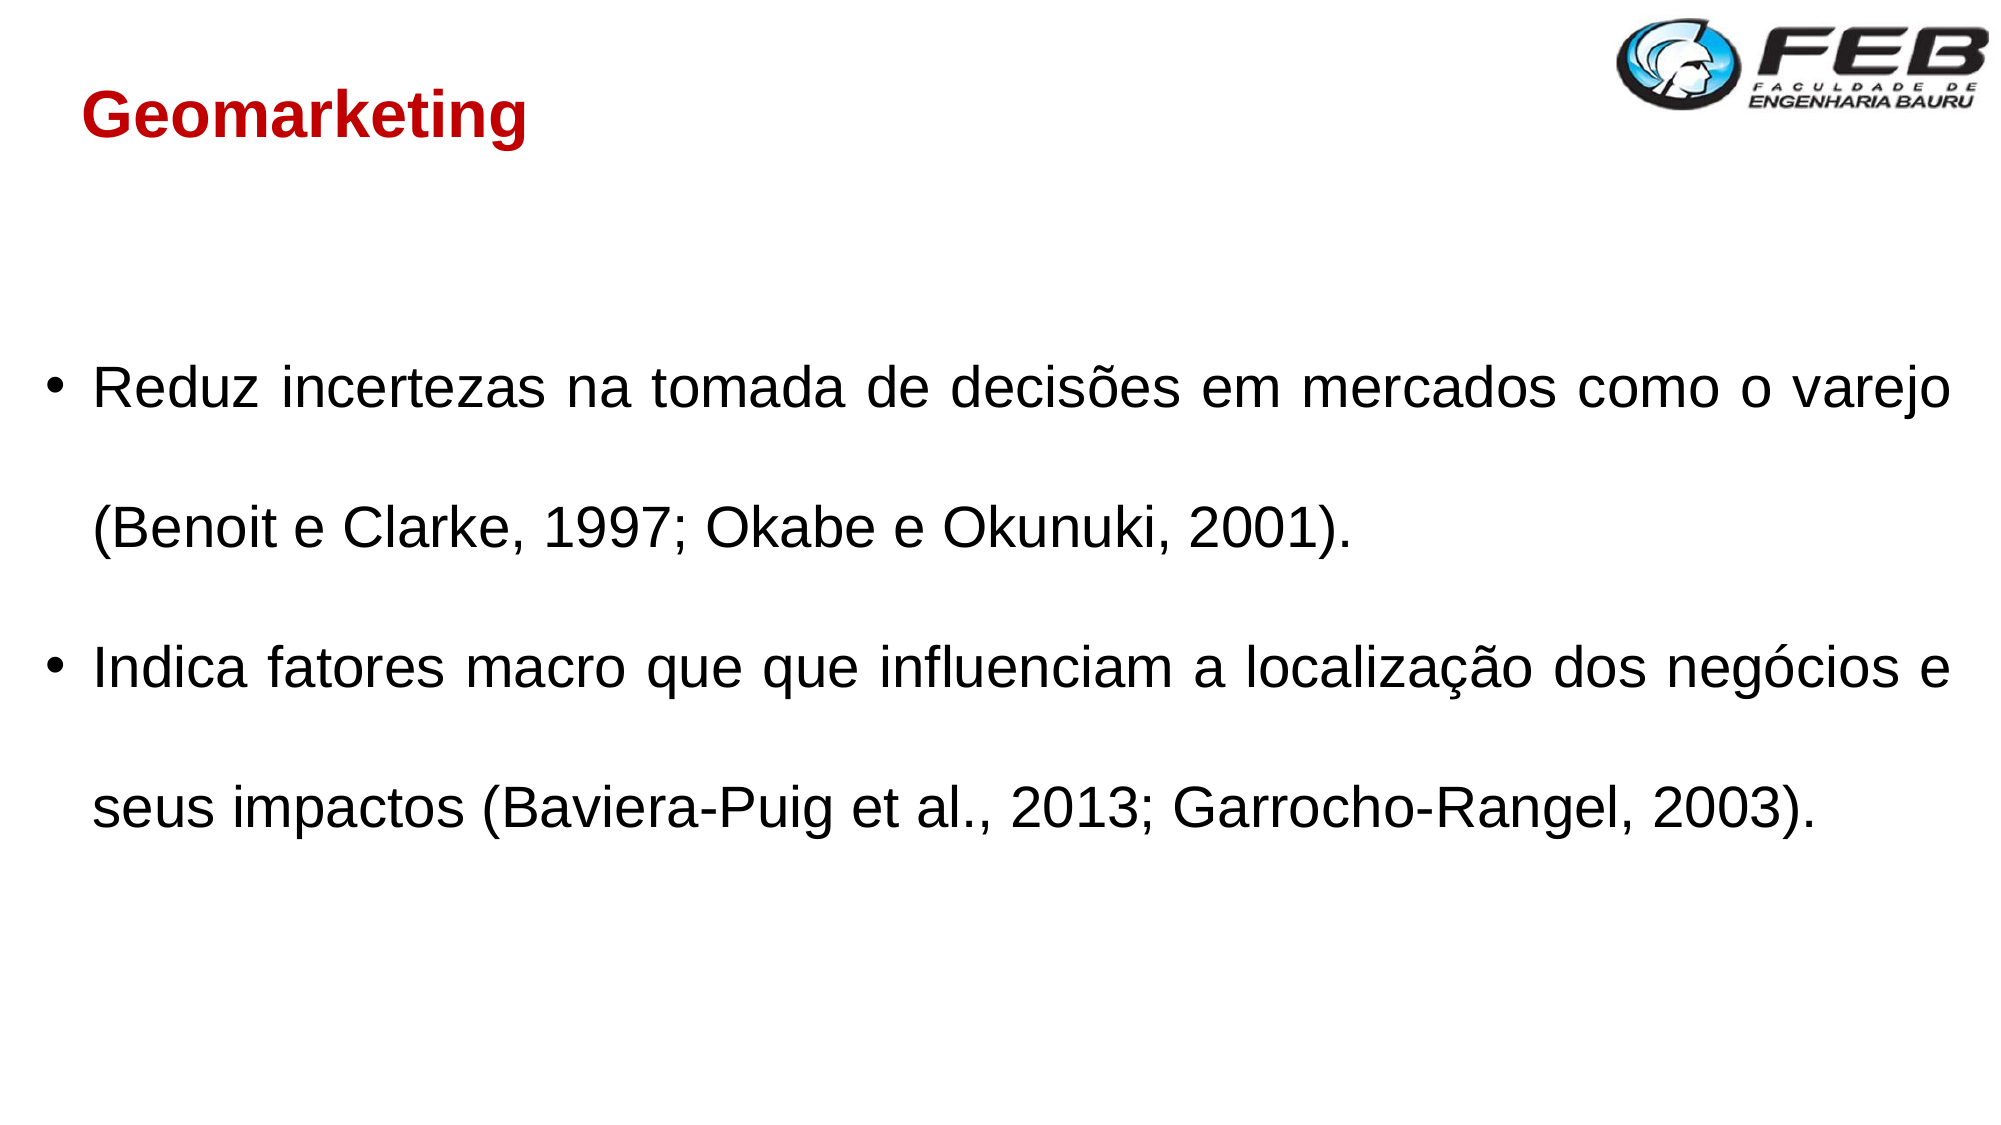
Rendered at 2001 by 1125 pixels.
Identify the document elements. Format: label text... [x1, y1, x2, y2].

text_box Reduz incertezas na tomada de decisões em mercados como o varejo (Benoit e Clarke, 1997; Okabe e Okunuki, 2001). Indica fatores macro que que influenciam a localização dos negócios e seus impactos (Baviera-Puig et al., 2013; Garrocho-Rangel, 2003). [30, 264, 1970, 855]
picture [1601, 0, 2000, 127]
title Geomarketing [66, 36, 1567, 197]
